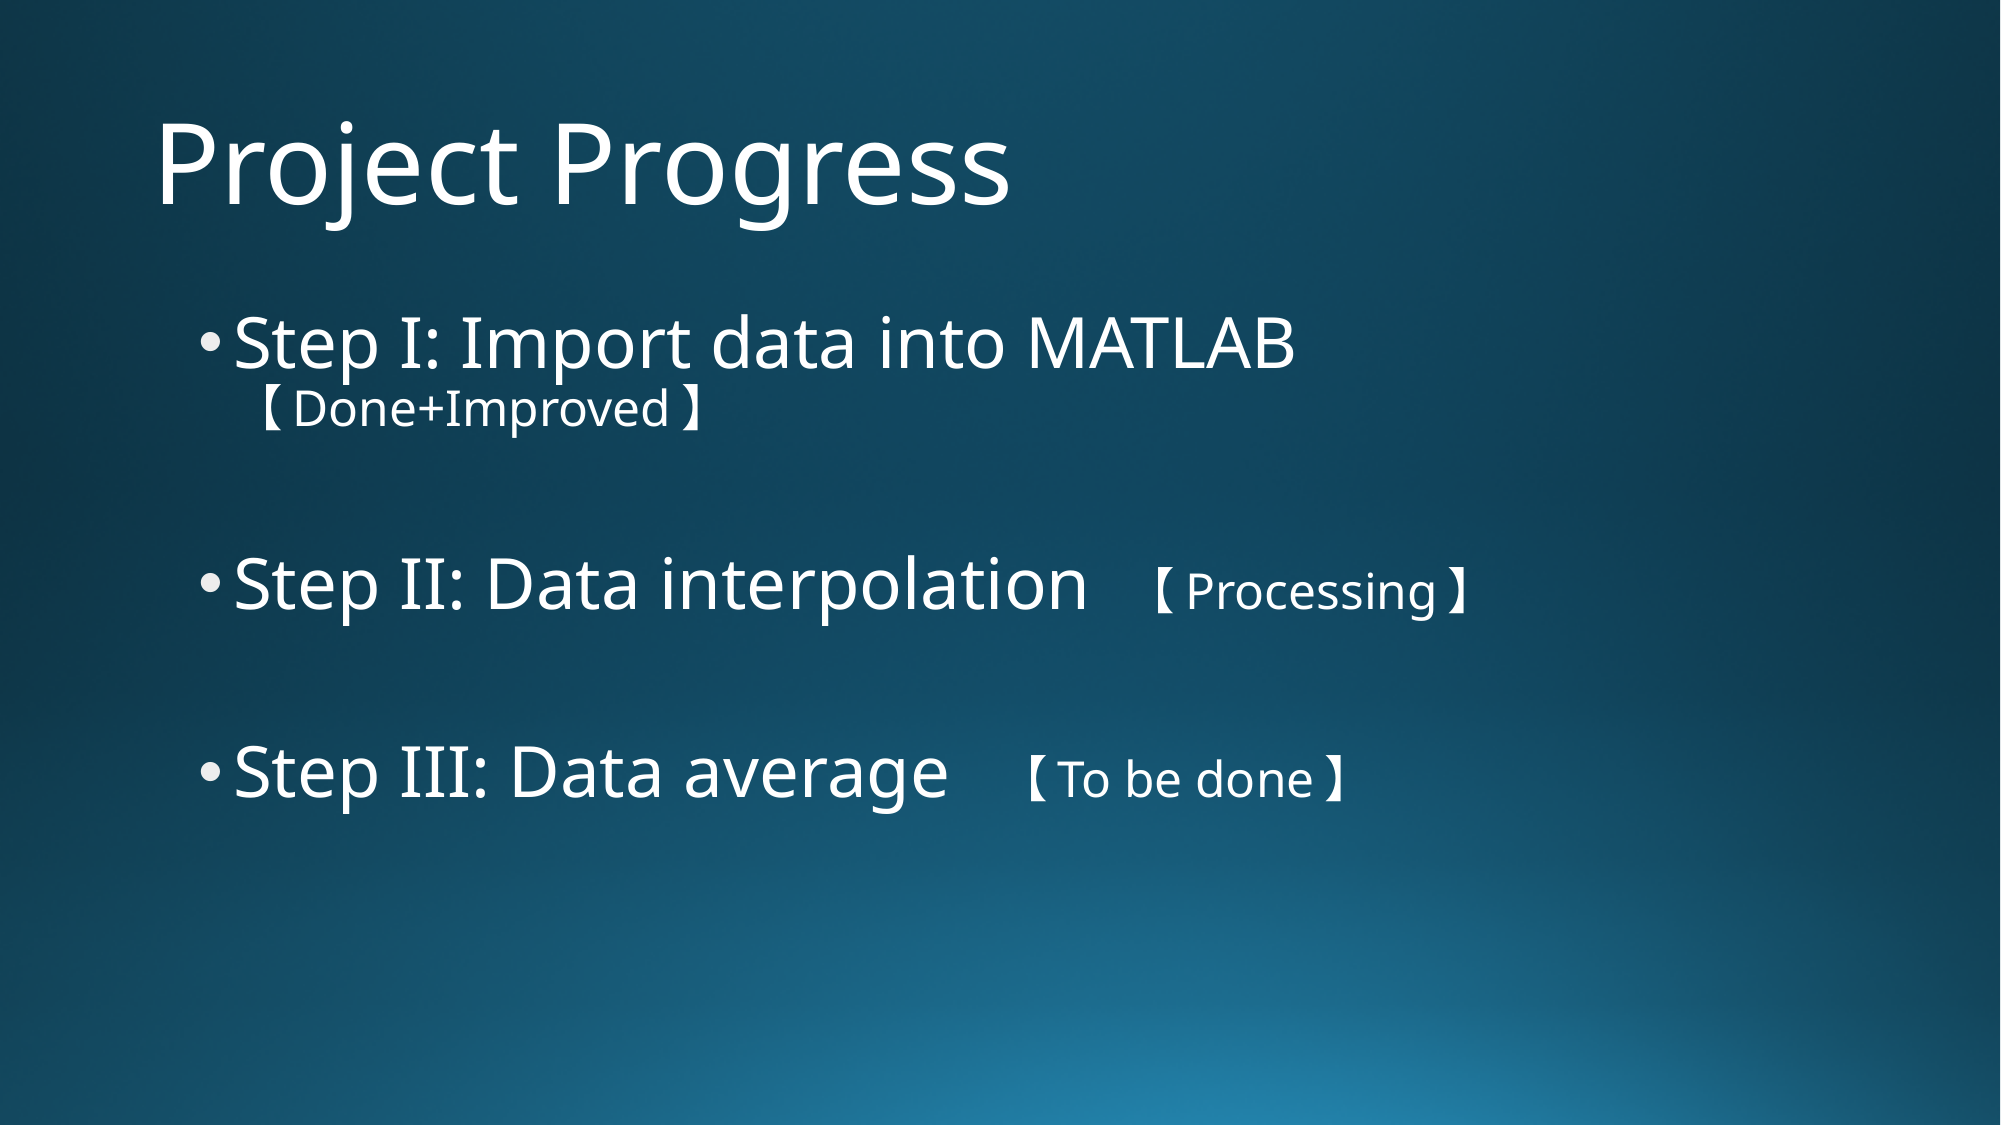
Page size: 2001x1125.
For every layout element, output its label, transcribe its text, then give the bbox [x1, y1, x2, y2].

list Step I: Import data into MATLAB 【Done+Improved】 Step II: Data interpolation 【Processing】 Step III: Data average 【To be done】 [183, 299, 1863, 1014]
picture [0, 0, 2001, 1125]
title Project Progress [137, 59, 1863, 278]
